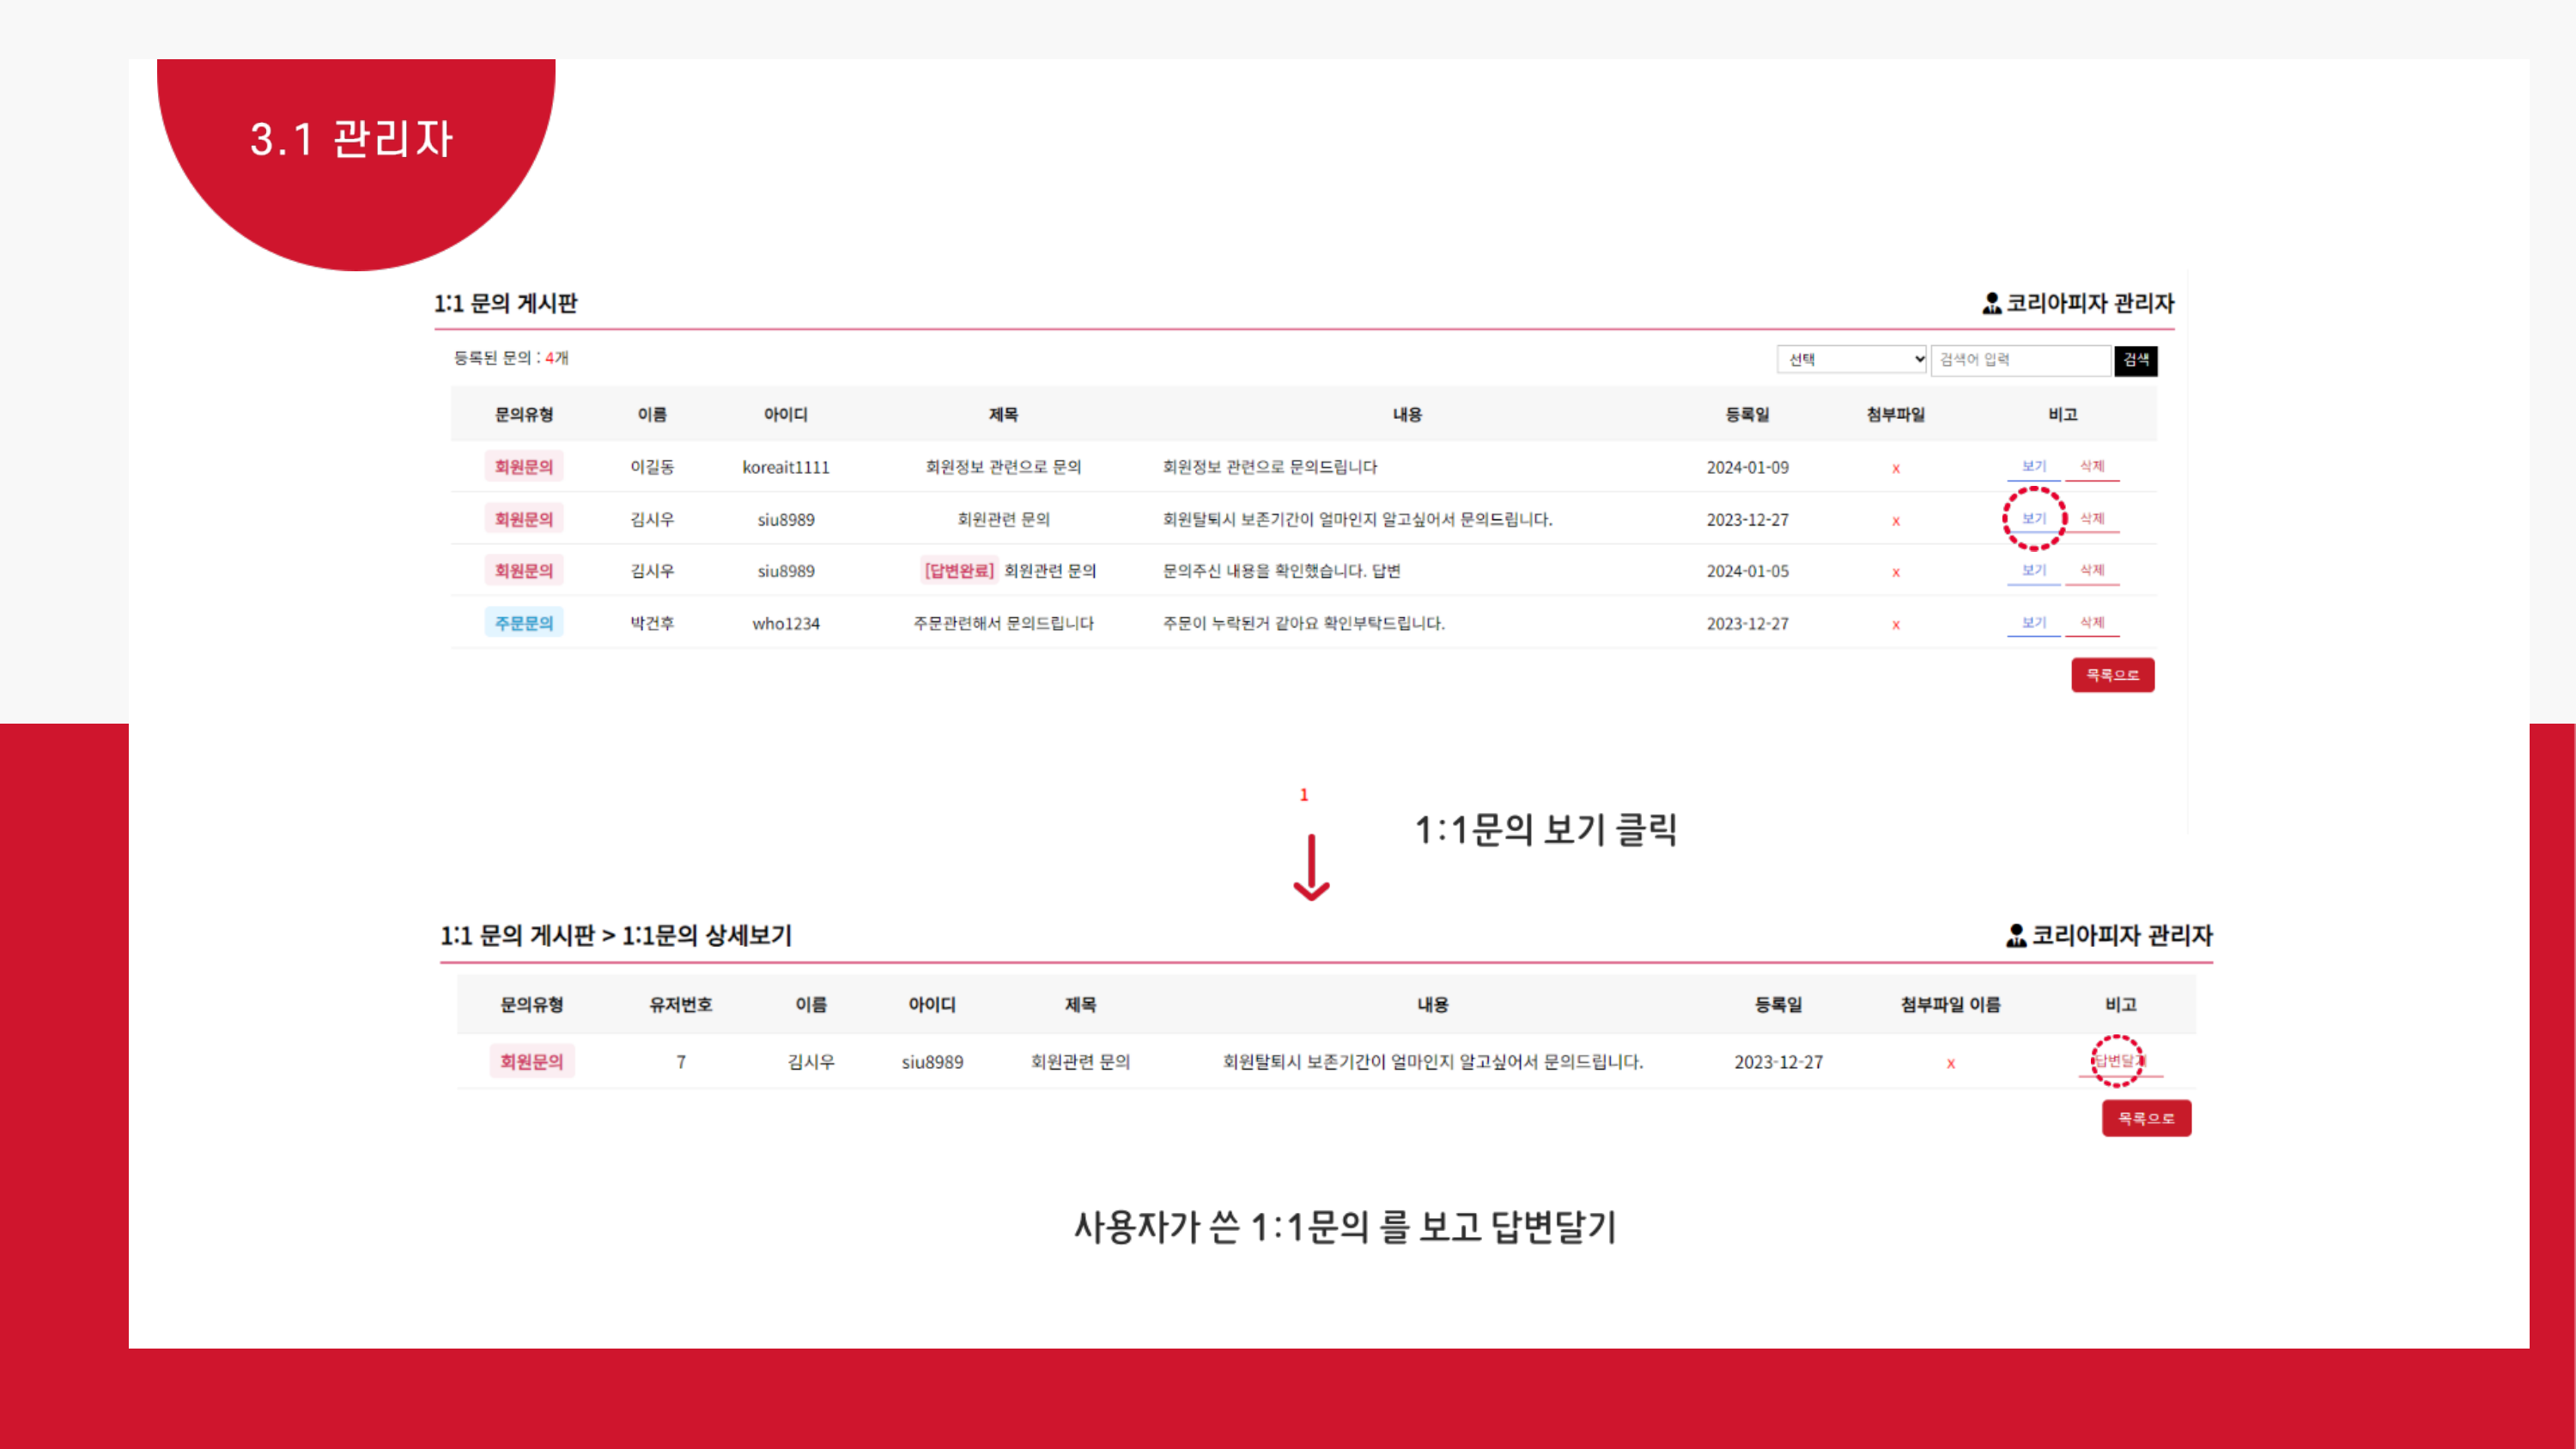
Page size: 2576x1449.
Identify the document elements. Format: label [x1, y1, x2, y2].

text_box [2091, 1034, 2146, 1089]
text_box [156, 58, 556, 98]
picture [1400, 794, 1722, 888]
text_box [432, 900, 2227, 1169]
text_box [156, 212, 556, 271]
picture [1063, 1193, 1651, 1288]
text_box [0, 724, 2576, 1449]
picture [0, 99, 613, 205]
text_box [2002, 486, 2069, 552]
text_box [1277, 849, 1346, 887]
text_box [434, 268, 2189, 835]
text_box [129, 58, 2530, 1349]
